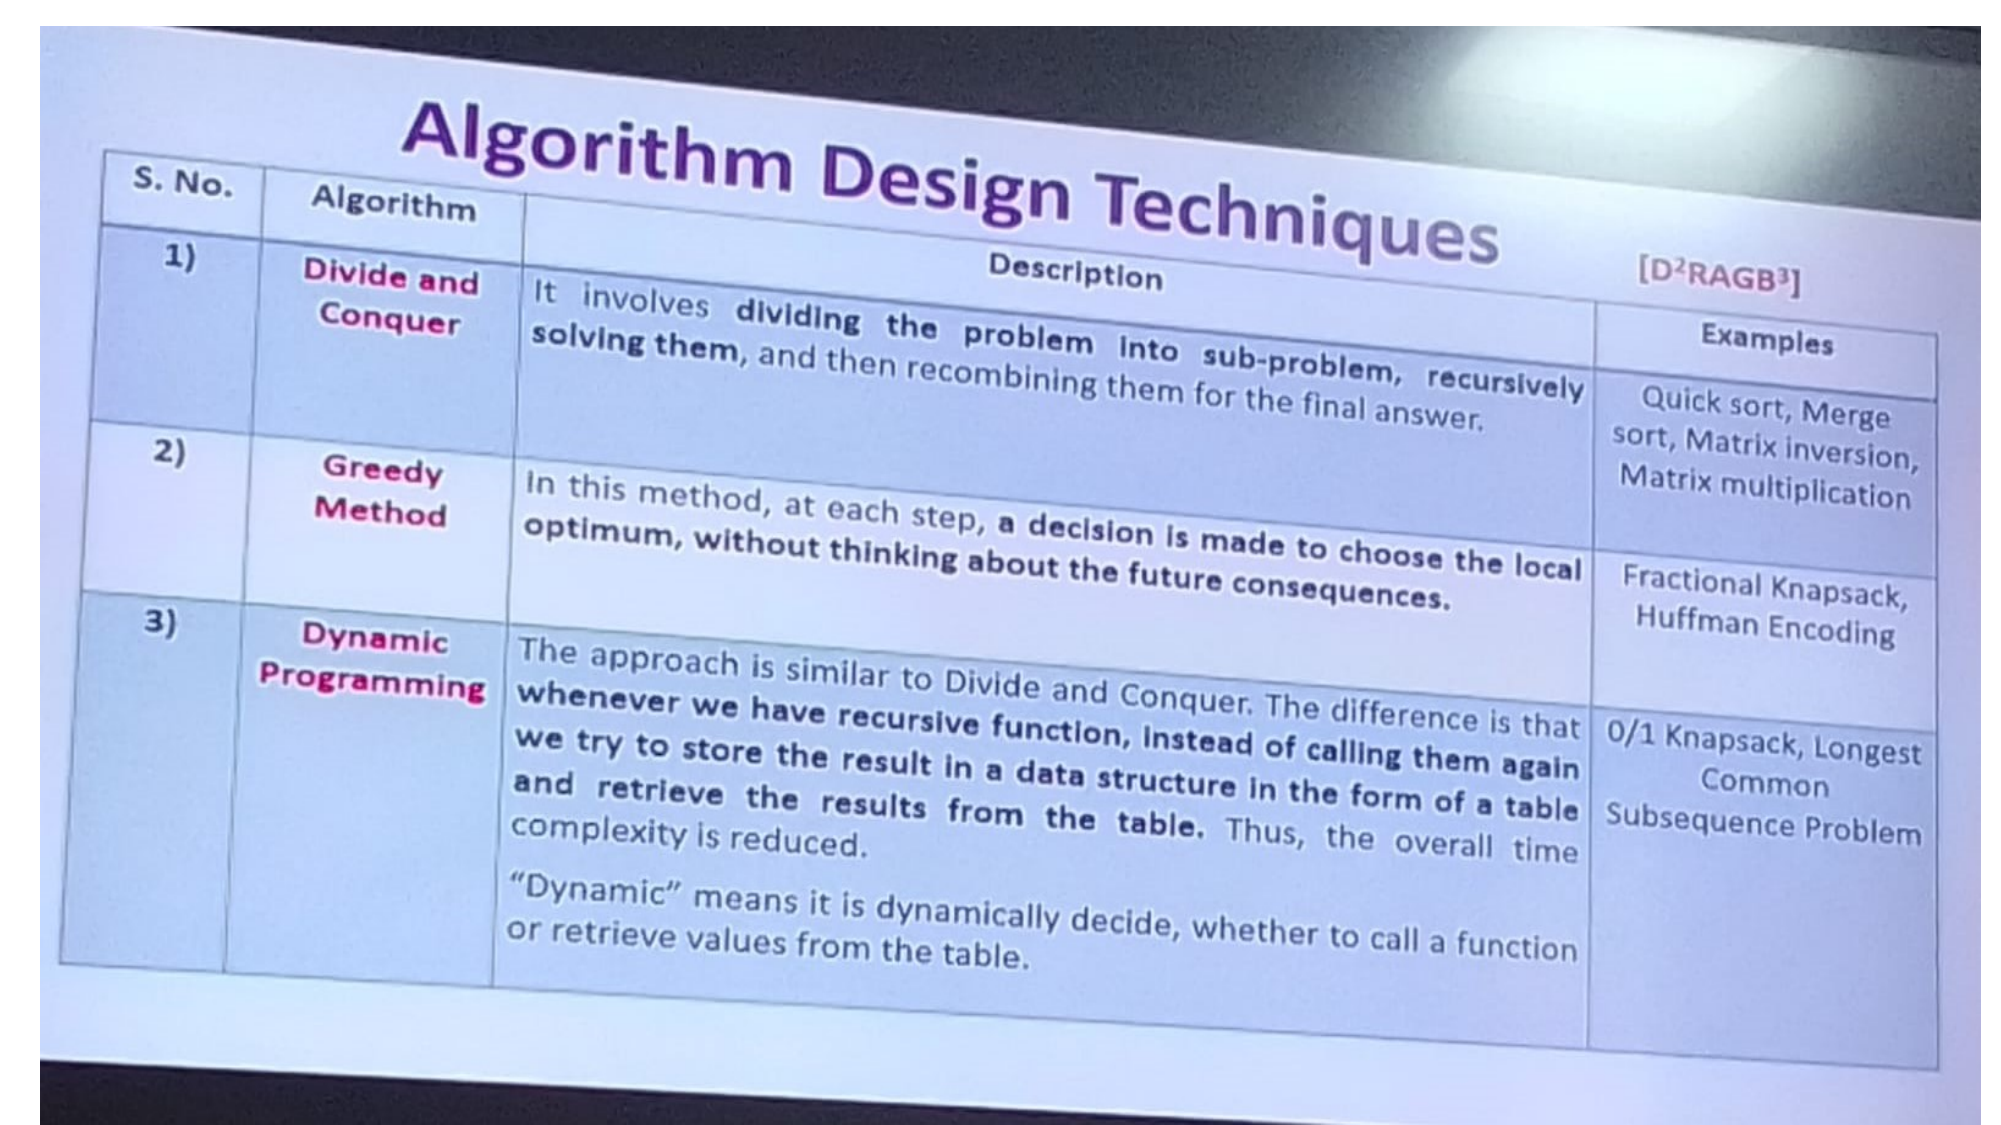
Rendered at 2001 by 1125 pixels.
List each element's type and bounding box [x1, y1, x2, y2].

list [40, 26, 1981, 1125]
